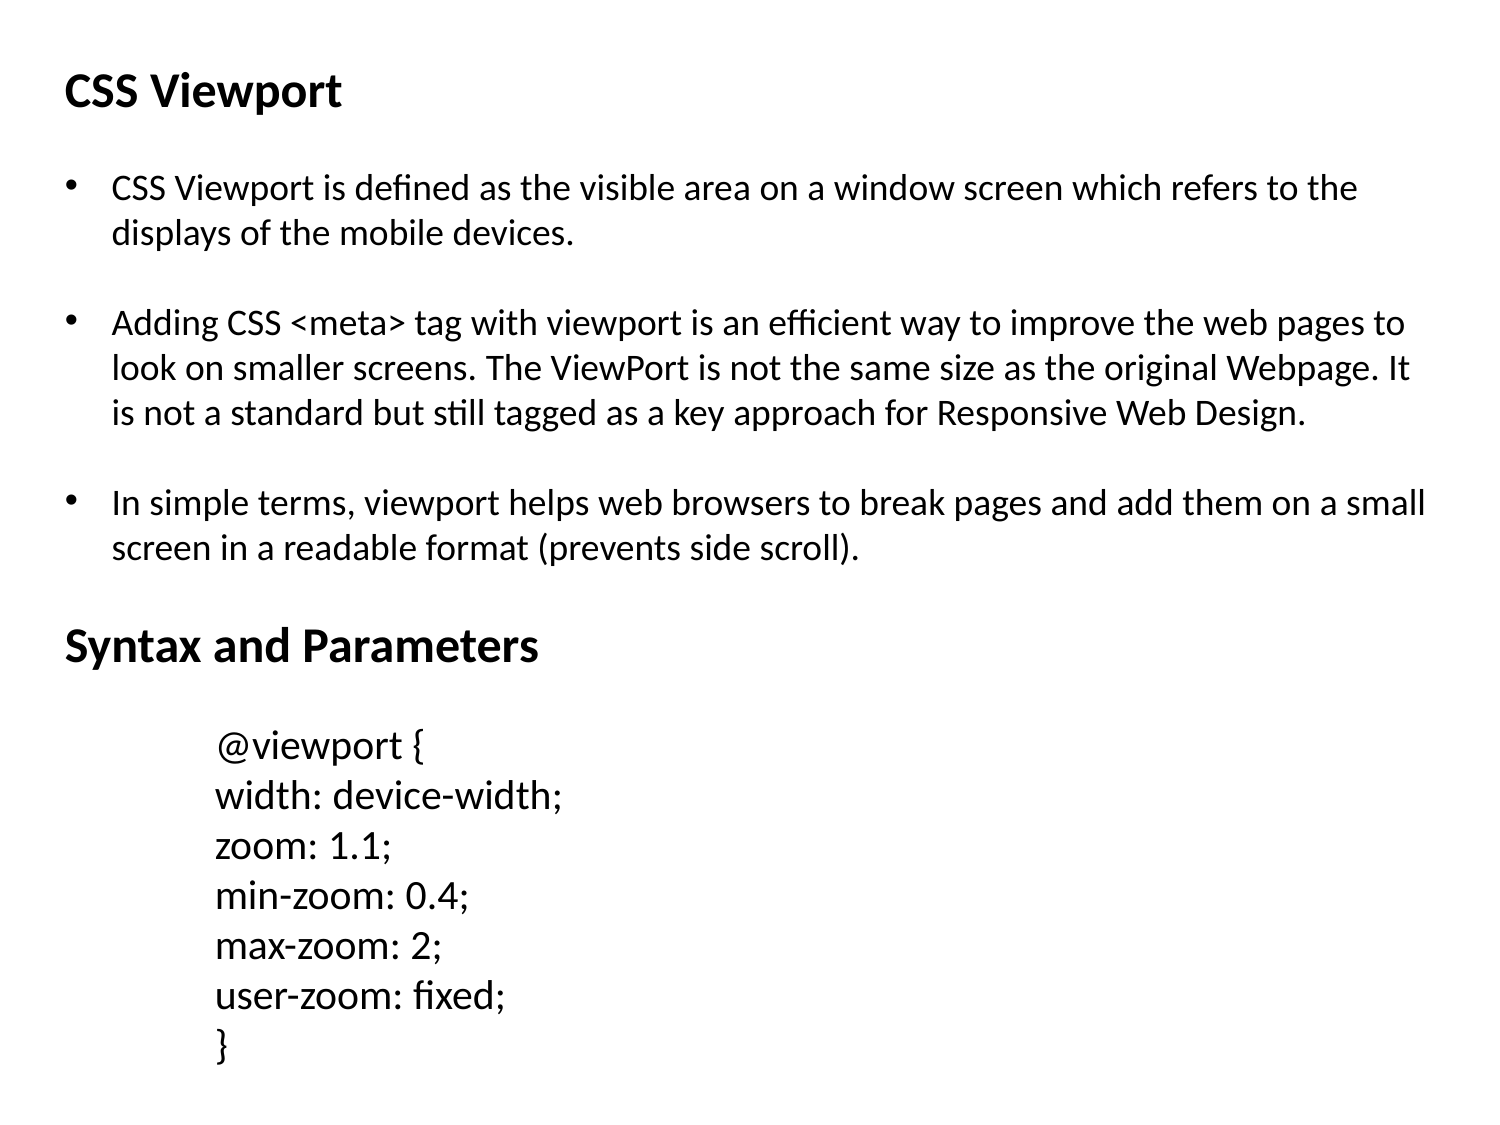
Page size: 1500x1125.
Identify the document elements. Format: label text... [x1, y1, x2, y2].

text_box CSS Viewport CSS Viewport is defined as the visible area on a window screen which refers to the displays of the mobile devices. Adding CSS <meta> tag with viewport is an efficient way to improve the web pages to look on smaller screens. The ViewPort is not the same size as the original Webpage. It is not a standard but still tagged as a key approach for Responsive Web Design. In simple terms, viewport helps web browsers to break pages and add them on a small screen in a readable format (prevents side scroll). Syntax and Parameters @viewport { width: device-width; zoom: 1.1; min-zoom: 0.4; max-zoom: 2; user-zoom: fixed; } [50, 50, 1450, 1075]
